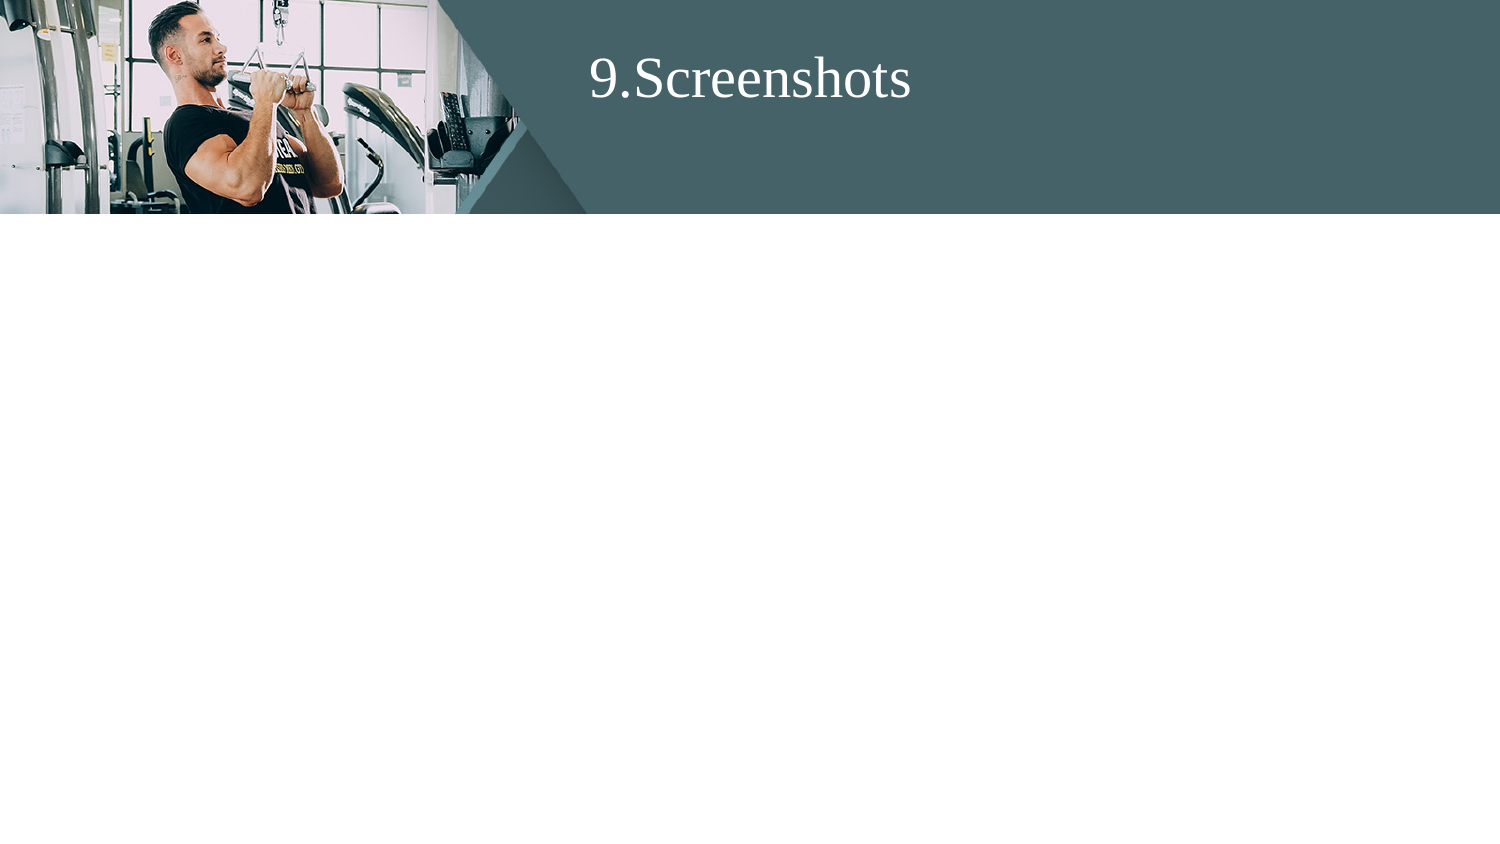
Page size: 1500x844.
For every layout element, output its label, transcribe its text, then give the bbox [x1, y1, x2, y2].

picture [0, 0, 1500, 844]
title 9.Screenshots [574, 46, 1428, 172]
